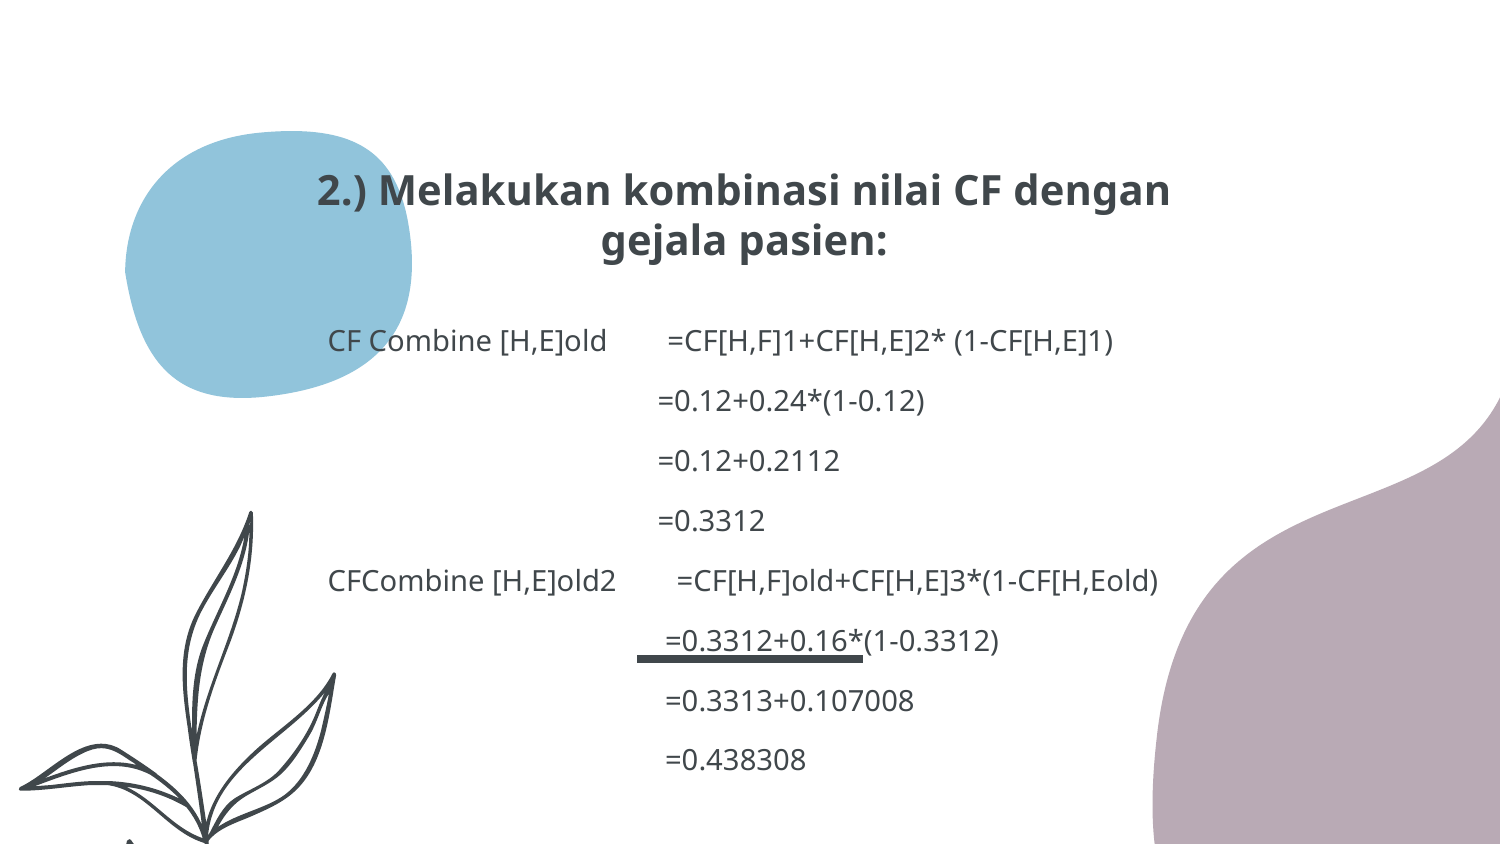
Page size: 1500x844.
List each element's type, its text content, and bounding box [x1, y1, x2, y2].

title 2.) Melakukan kombinasi nilai CF dengan gejala pasien: [246, 150, 1243, 279]
text_box [636, 654, 864, 664]
subtitle CF Combine [H,E]old =CF[H,F]1+CF[H,E]2* (1-CF[H,E]1) =0.12+0.24*(1-0.12) =0.12+0.2112 =0.3312 CFCombine [H,E]old2 =CF[H,F]old+CF[H,E]3*(1-CF[H,Eold) =0.3312+0.16*(1-0.3312) =0.3313+0.107008 =0.438308 [312, 307, 1188, 776]
